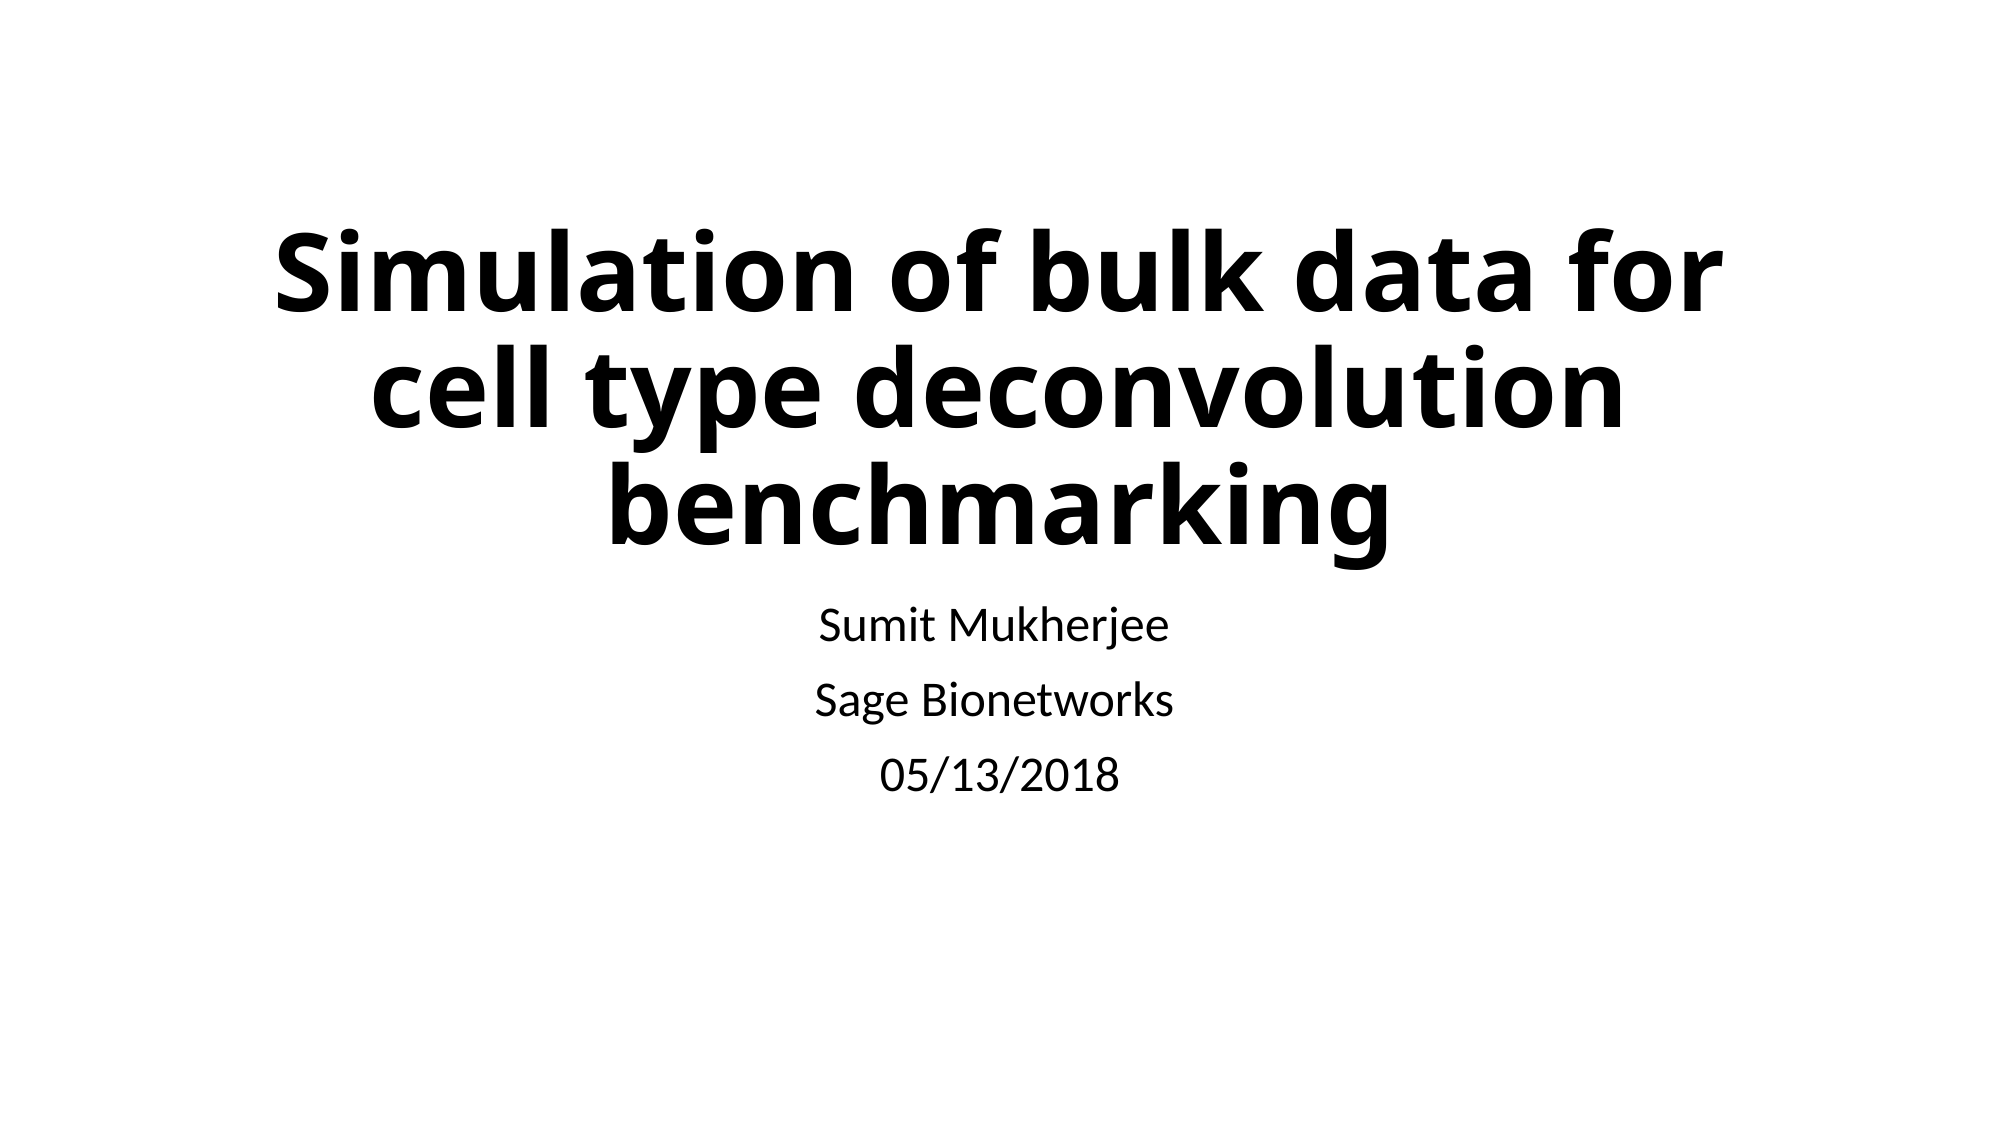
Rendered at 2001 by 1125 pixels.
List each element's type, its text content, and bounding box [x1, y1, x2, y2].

title Simulation of bulk data for cell type deconvolution benchmarking [249, 184, 1750, 576]
subtitle Sumit Mukherjee Sage Bionetworks 05/13/2018 [249, 590, 1750, 863]
